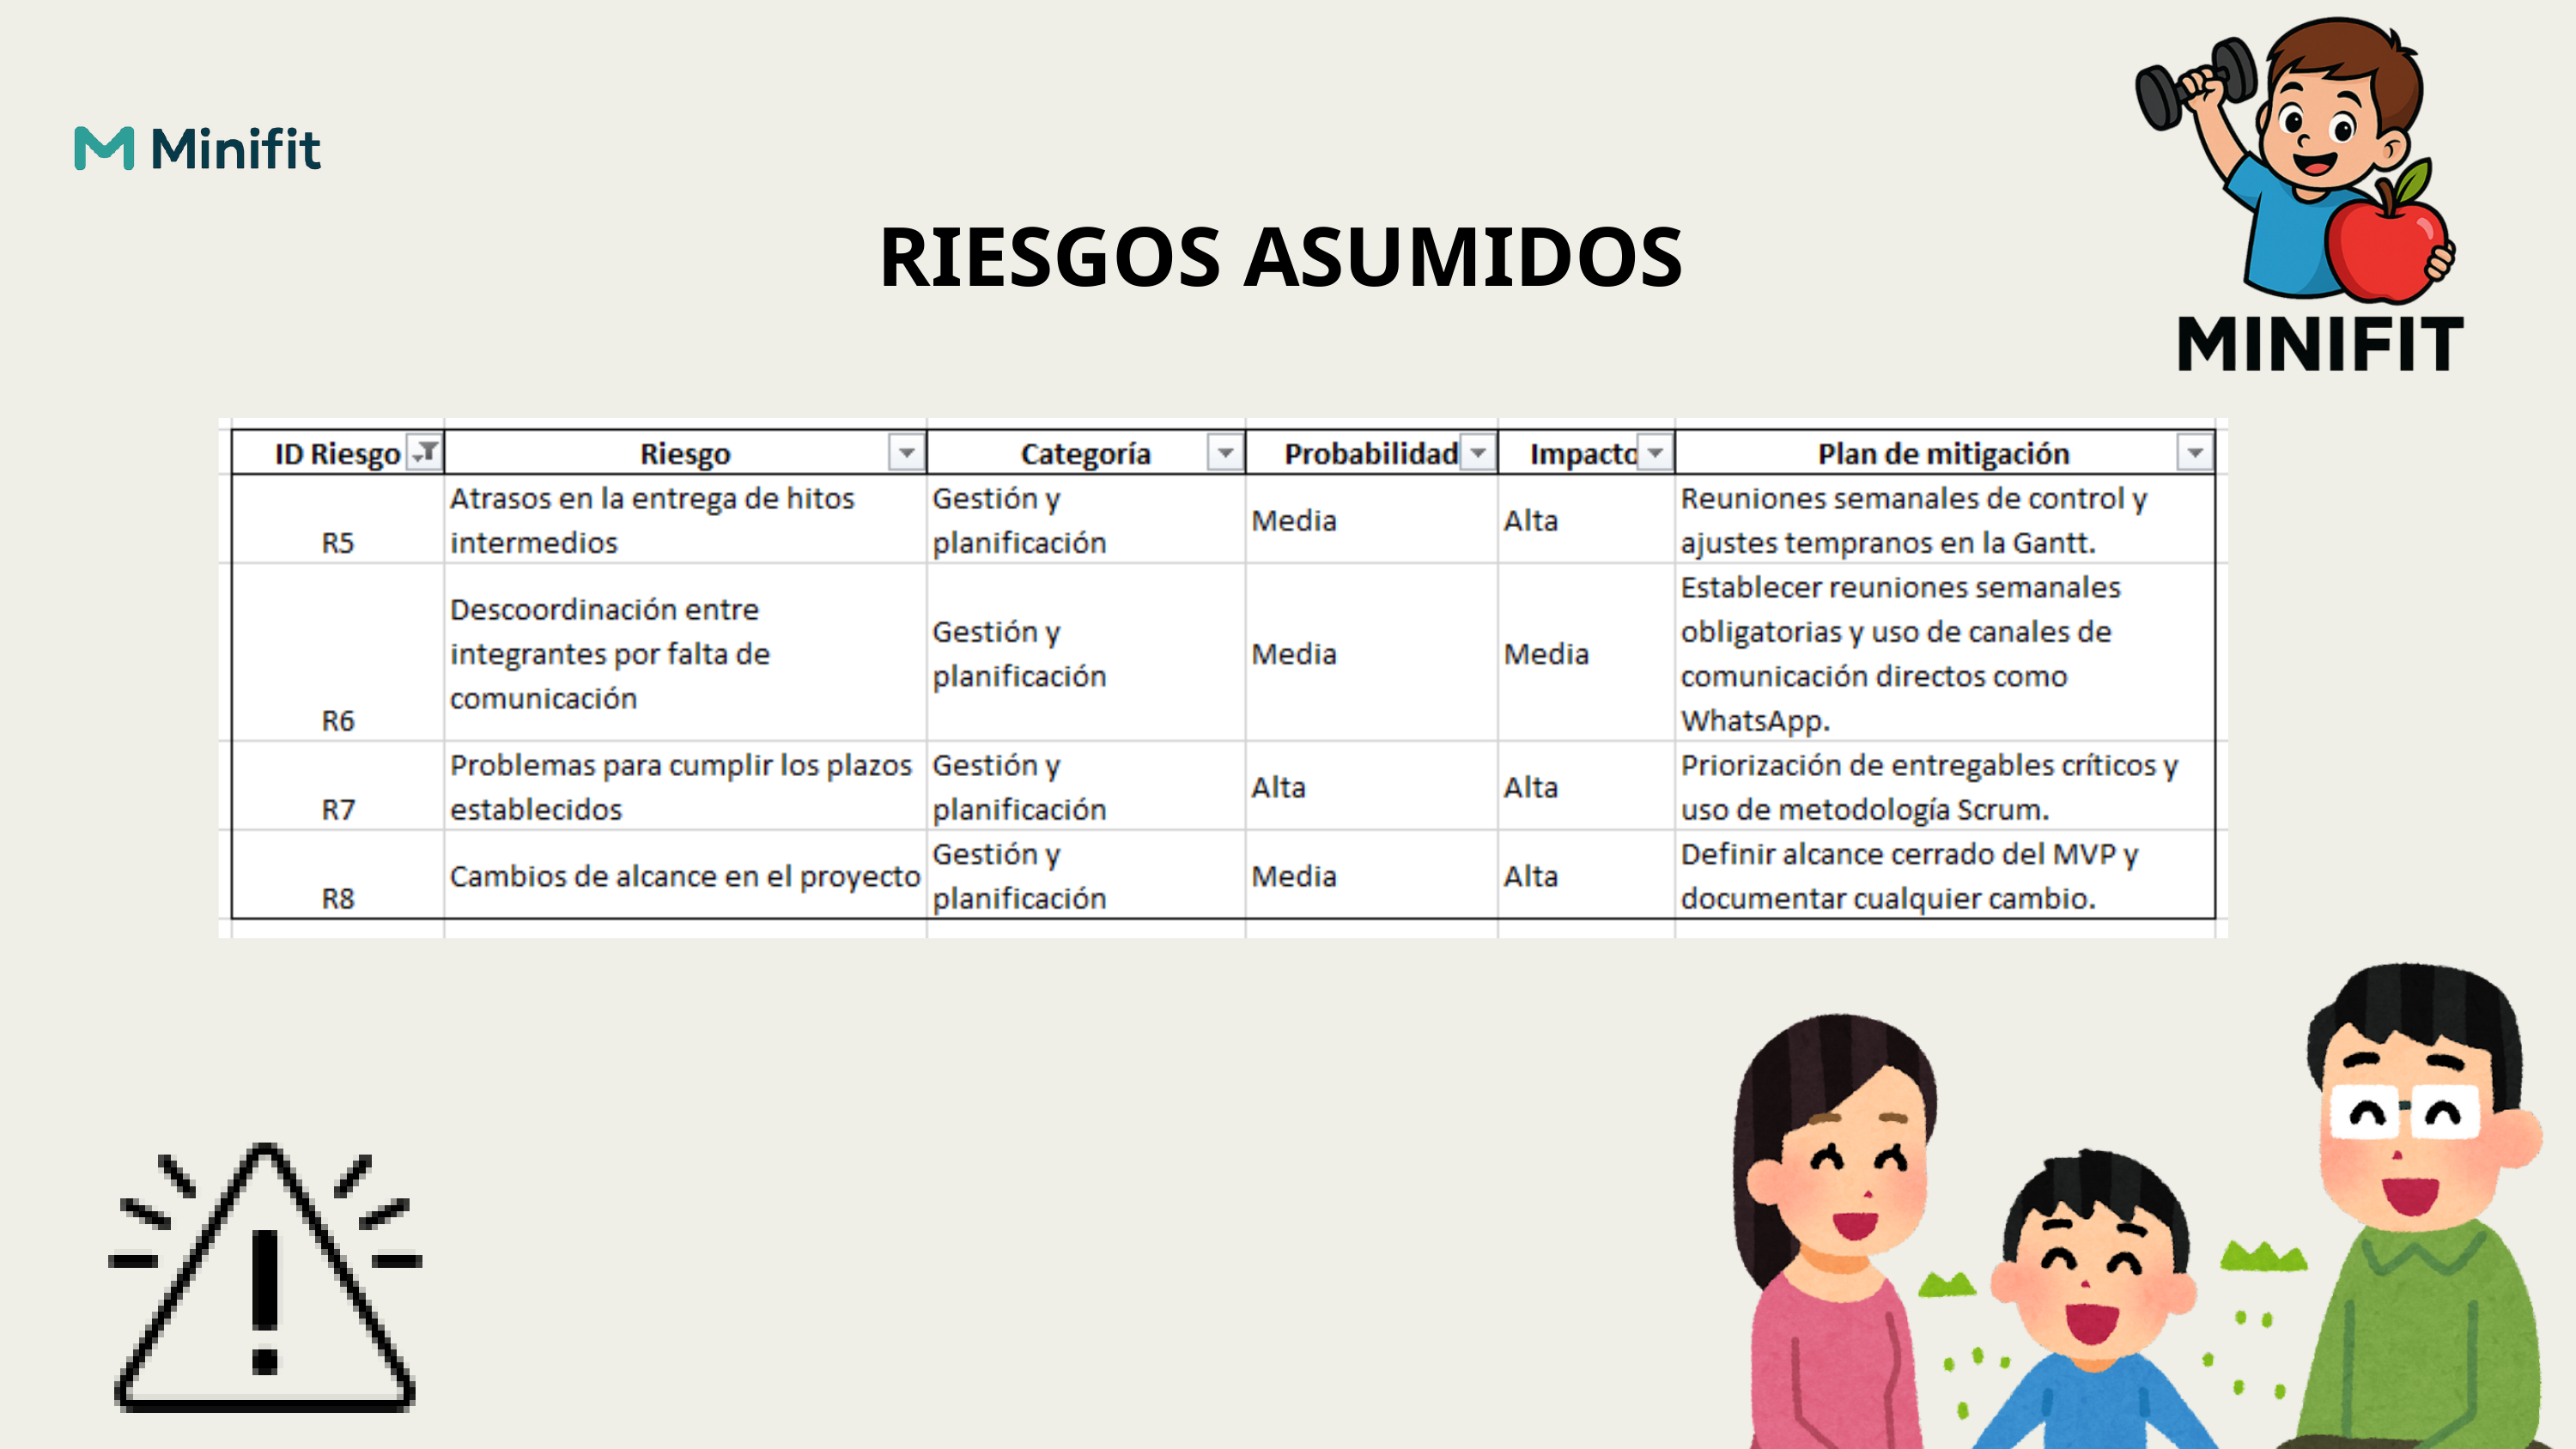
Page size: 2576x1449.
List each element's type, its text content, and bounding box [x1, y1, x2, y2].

text_box [1686, 961, 2576, 1449]
text_box [108, 1143, 422, 1413]
text_box [218, 418, 2228, 938]
text_box [52, 5, 344, 298]
text_box [2064, 0, 2576, 459]
text_box RIESGOS ASUMIDOS [875, 188, 1687, 302]
